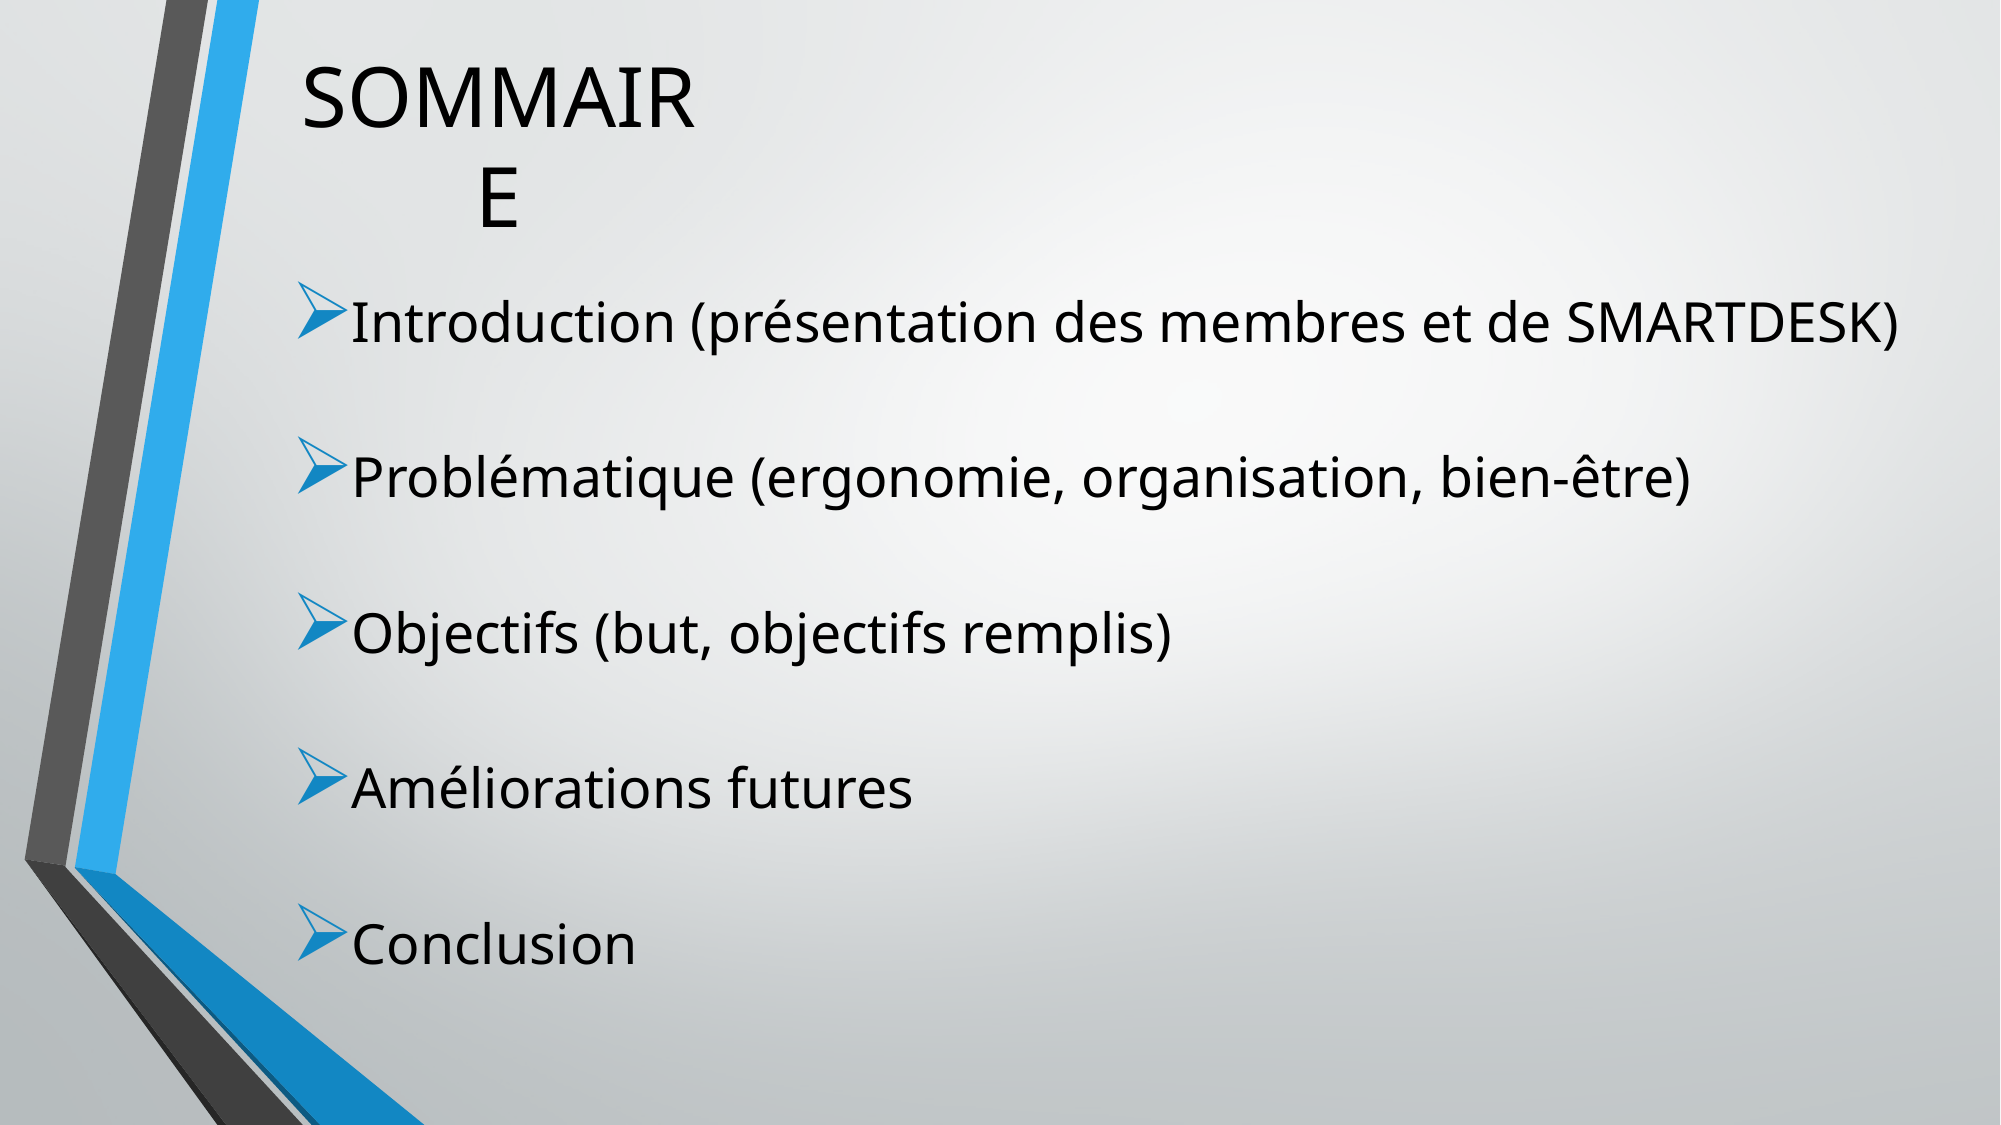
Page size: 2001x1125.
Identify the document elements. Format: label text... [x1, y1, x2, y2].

title SOMMAIRE [276, 0, 722, 213]
list Introduction (présentation des membres et de SMARTDESK) Problématique (ergonomie, organisation, bien-être) Objectifs (but, objectifs remplis) Améliorations futures Conclusion [276, 213, 1920, 994]
